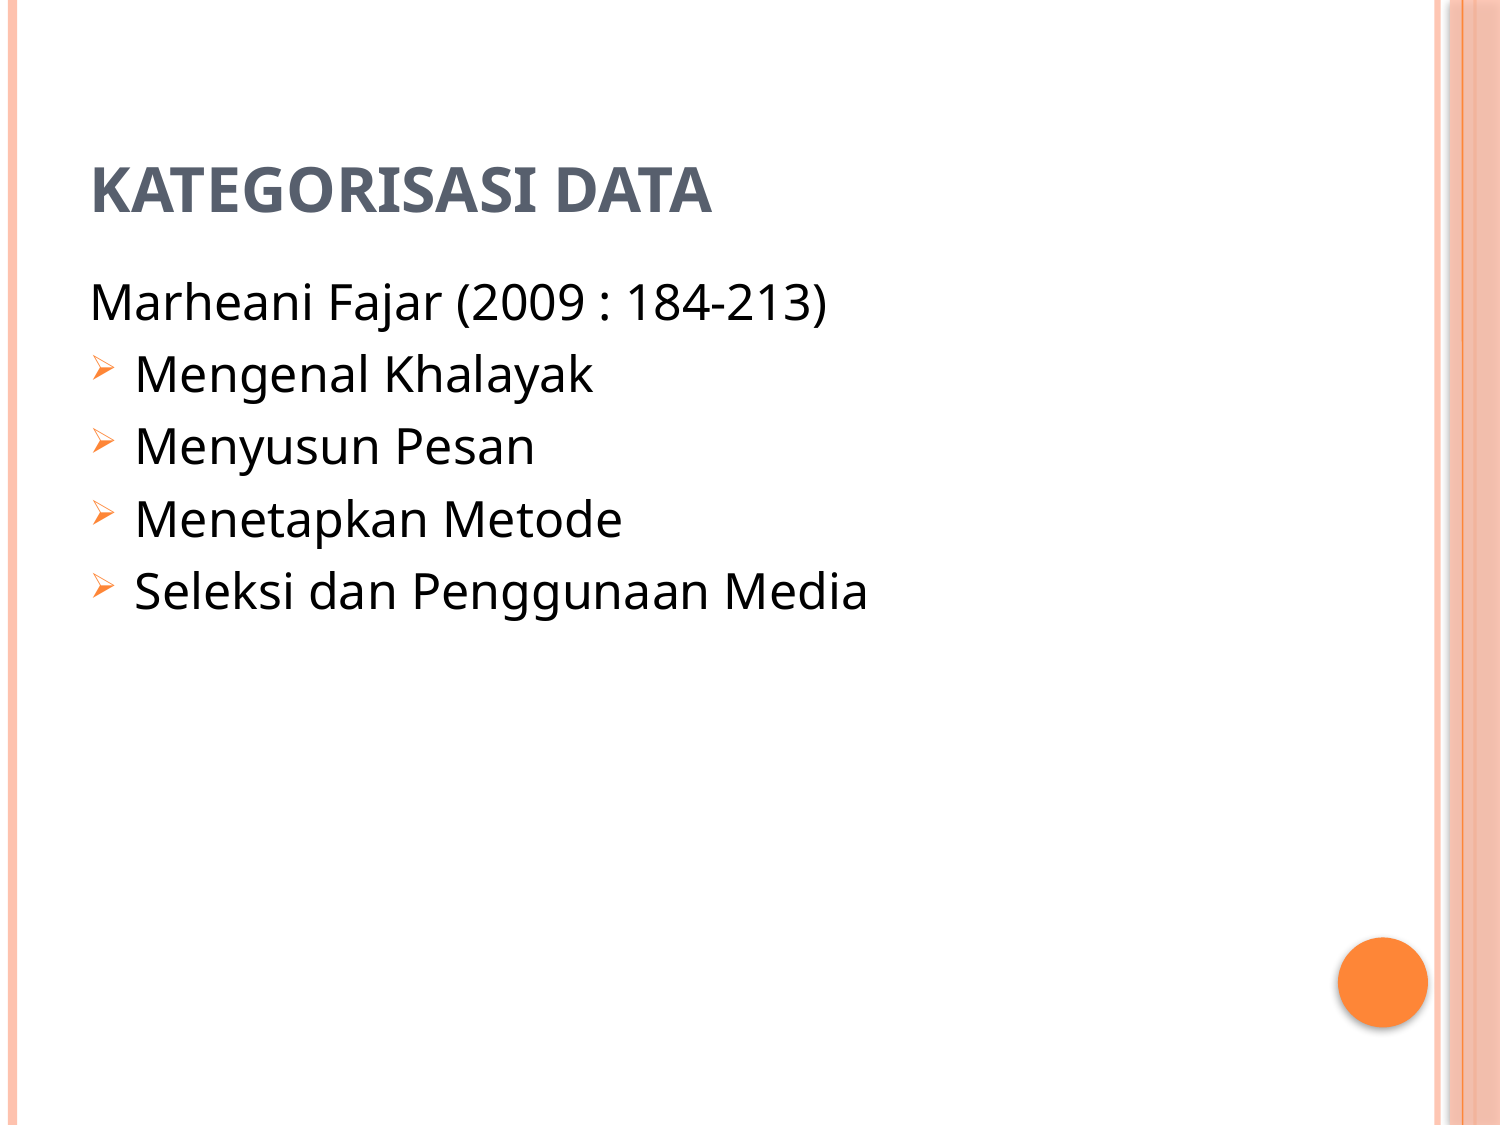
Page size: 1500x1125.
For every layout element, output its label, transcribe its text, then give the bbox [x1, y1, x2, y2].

title Kategorisasi data [75, 45, 1300, 233]
list Marheani Fajar (2009 : 184-213) Mengenal Khalayak Menyusun Pesan Menetapkan Metode Seleksi dan Penggunaan Media [75, 262, 1300, 1062]
